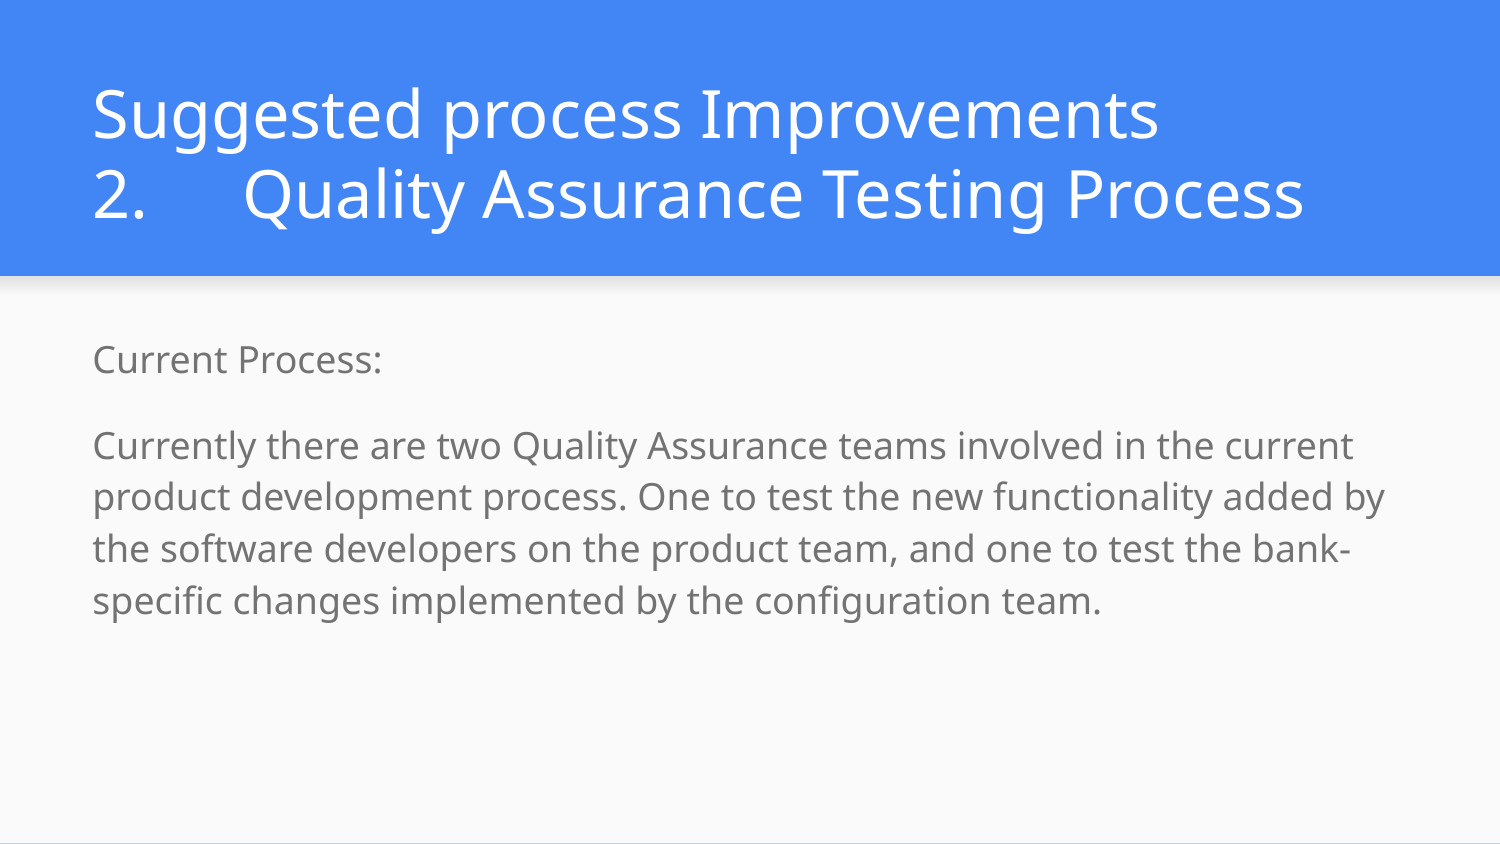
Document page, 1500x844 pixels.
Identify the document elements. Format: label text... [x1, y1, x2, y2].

title Suggested process Improvements 2. Quality Assurance Testing Process [77, 121, 1427, 248]
list Current Process: Currently there are two Quality Assurance teams involved in the current product development process. One to test the new functionality added by the software developers on the product team, and one to test the bank-specific changes implemented by the configuration team. [77, 314, 1427, 760]
